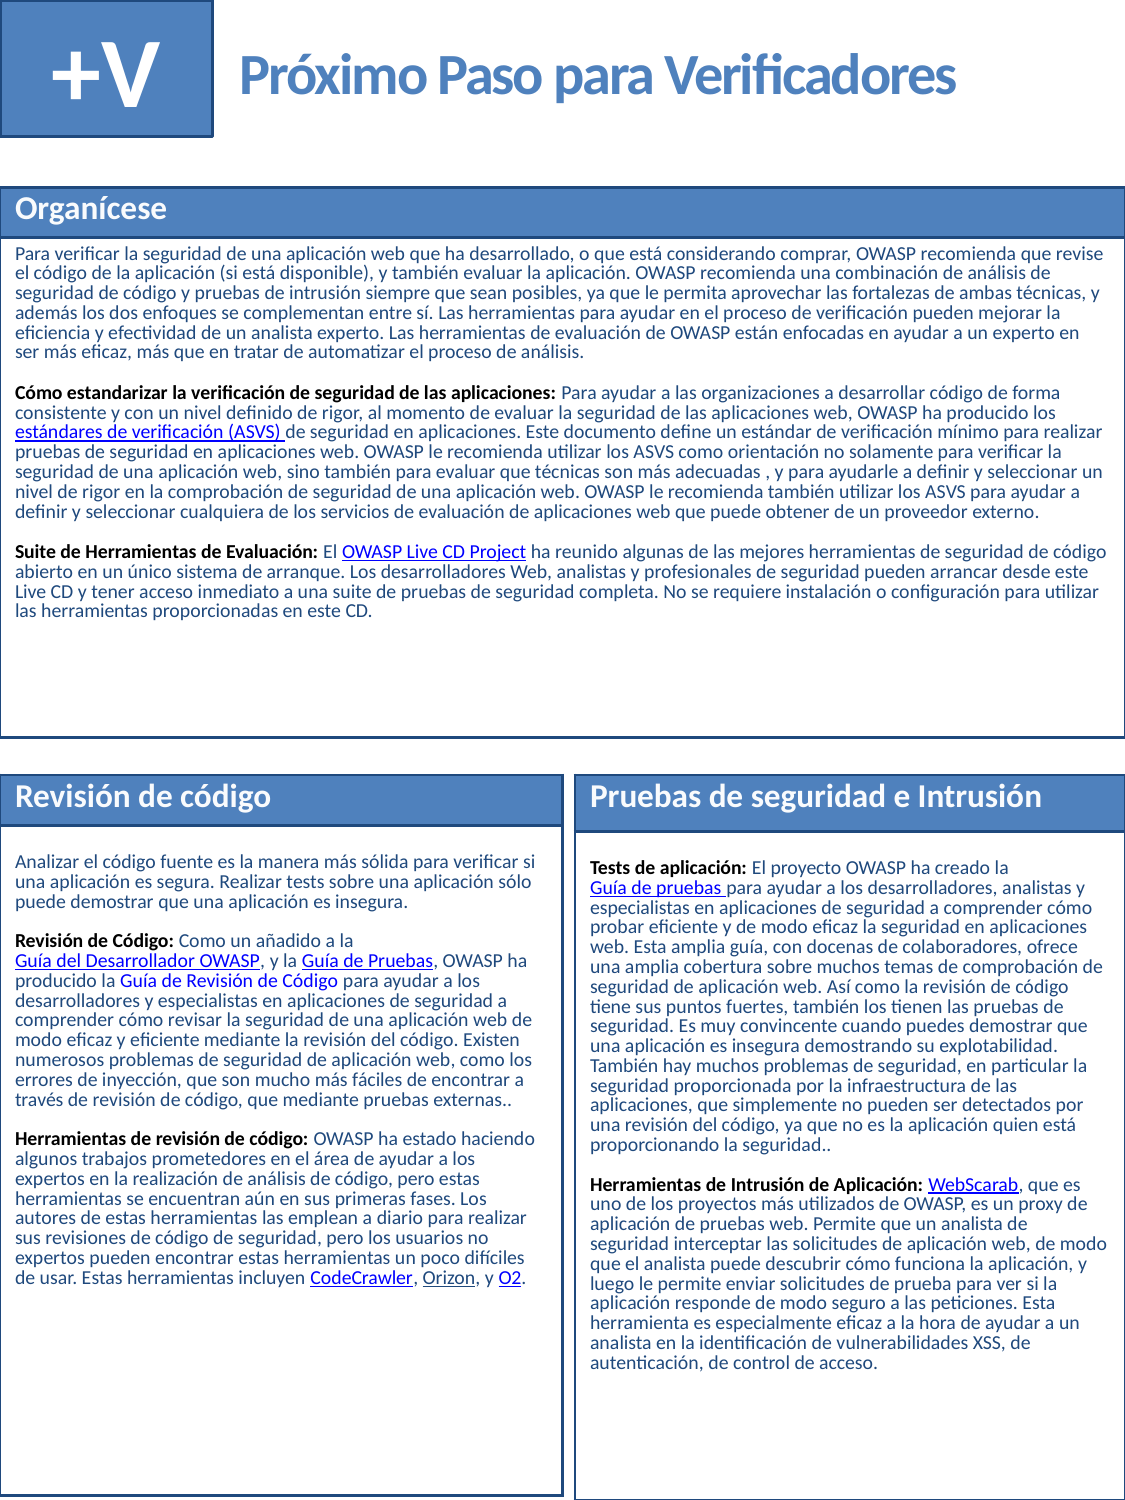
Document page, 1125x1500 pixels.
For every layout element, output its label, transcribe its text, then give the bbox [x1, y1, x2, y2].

table_header Revisión de código [1, 776, 561, 824]
table_header Pruebas de seguridad e Intrusión [576, 776, 1124, 830]
table_cell Analizar el código fuente es la manera más sólida para verificar si una aplicación es segura. Realizar tests sobre una aplicación sólo puede demostrar que una aplicación es insegura. Revisión de Código: Como un añadido a la Guía del Desarrollador OWASP, y la Guía de Pruebas, OWASP ha producido la Guía de Revisión de Código para ayudar a los desarrolladores y especialistas en aplicaciones de seguridad a comprender cómo revisar la seguridad de una aplicación web de modo eficaz y eficiente mediante la revisión del código. Existen numerosos problemas de seguridad de aplicación web, como los errores de inyección, que son mucho más fáciles de encontrar a través de revisión de código, que mediante pruebas externas.. Herramientas de revisión de código: OWASP ha estado haciendo algunos trabajos prometedores en el área de ayudar a los expertos en la realización de análisis de código, pero estas herramientas se encuentran aún en sus primeras fases. Los autores de estas herramientas las emplean a diario para realizar sus revisiones de código de seguridad, pero los usuarios no expertos pueden encontrar estas herramientas un poco difíciles de usar. Estas herramientas incluyen CodeCrawler, Orizon, y O2. [1, 827, 561, 1494]
list +V [0, 0, 214, 138]
table_cell Tests de aplicación: El proyecto OWASP ha creado la Guía de pruebas para ayudar a los desarrolladores, analistas y especialistas en aplicaciones de seguridad a comprender cómo probar eficiente y de modo eficaz la seguridad en aplicaciones web. Esta amplia guía, con docenas de colaboradores, ofrece una amplia cobertura sobre muchos temas de comprobación de seguridad de aplicación web. Así como la revisión de código tiene sus puntos fuertes, también los tienen las pruebas de seguridad. Es muy convincente cuando puedes demostrar que una aplicación es insegura demostrando su explotabilidad. También hay muchos problemas de seguridad, en particular la seguridad proporcionada por la infraestructura de las aplicaciones, que simplemente no pueden ser detectados por una revisión del código, ya que no es la aplicación quien está proporcionando la seguridad.. Herramientas de Intrusión de Aplicación: WebScarab, que es uno de los proyectos más utilizados de OWASP, es un proxy de aplicación de pruebas web. Permite que un analista de seguridad interceptar las solicitudes de aplicación web, de modo que el analista puede descubrir cómo funciona la aplicación, y luego le permite enviar solicitudes de prueba para ver si la aplicación responde de modo seguro a las peticiones. Esta herramienta es especialmente eficaz a la hora de ayudar a un analista en la identificación de vulnerabilidades XSS, de autenticación, de control de acceso. [576, 833, 1124, 1499]
table_cell Para verificar la seguridad de una aplicación web que ha desarrollado, o que está considerando comprar, OWASP recomienda que revise el código de la aplicación (si está disponible), y también evaluar la aplicación. OWASP recomienda una combinación de análisis de seguridad de código y pruebas de intrusión siempre que sean posibles, ya que le permita aprovechar las fortalezas de ambas técnicas, y además los dos enfoques se complementan entre sí. Las herramientas para ayudar en el proceso de verificación pueden mejorar la eficiencia y efectividad de un analista experto. Las herramientas de evaluación de OWASP están enfocadas en ayudar a un experto en ser más eficaz, más que en tratar de automatizar el proceso de análisis. Cómo estandarizar la verificación de seguridad de las aplicaciones: Para ayudar a las organizaciones a desarrollar código de forma consistente y con un nivel definido de rigor, al momento de evaluar la seguridad de las aplicaciones web, OWASP ha producido los estándares de verificación (ASVS) de seguridad en aplicaciones. Este documento define un estándar de verificación mínimo para realizar pruebas de seguridad en aplicaciones web. OWASP le recomienda utilizar los ASVS como orientación no solamente para verificar la seguridad de una aplicación web, sino también para evaluar que técnicas son más adecuadas , y para ayudarle a definir y seleccionar un nivel de rigor en la comprobación de seguridad de una aplicación web. OWASP le recomienda también utilizar los ASVS para ayudar a definir y seleccionar cualquiera de los servicios de evaluación de aplicaciones web que puede obtener de un proveedor externo. Suite de Herramientas de Evaluación: El OWASP Live CD Project ha reunido algunas de las mejores herramientas de seguridad de código abierto en un único sistema de arranque. Los desarrolladores Web, analistas y profesionales de seguridad pueden arrancar desde este Live CD y tener acceso inmediato a una suite de pruebas de seguridad completa. No se requiere instalación o configuración para utilizar las herramientas proporcionadas en este CD. [1, 239, 1124, 736]
title Próximo Paso para Verificadores [225, 12, 1125, 138]
table_header Organícese [1, 189, 1124, 236]
